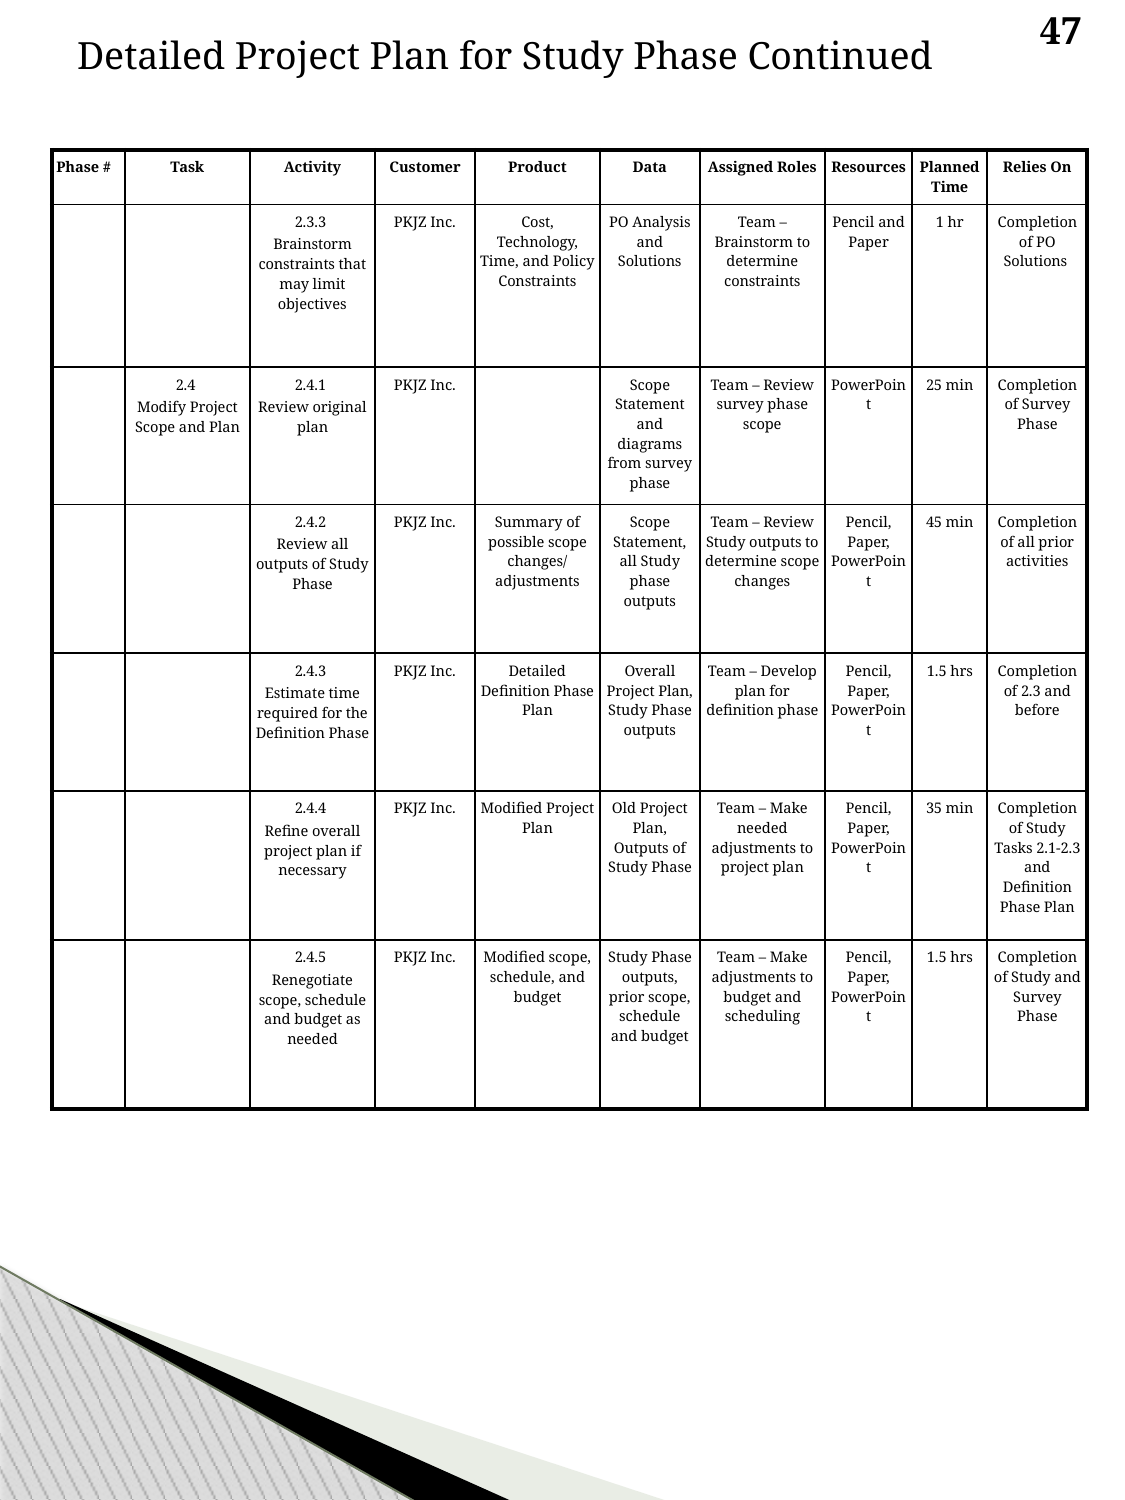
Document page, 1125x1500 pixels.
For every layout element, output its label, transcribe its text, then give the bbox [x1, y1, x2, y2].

table_cell PKJZ Inc. [376, 505, 474, 652]
table_cell [0, 1270, 5, 1500]
table_cell [54, 792, 124, 939]
table_cell Team – Develop plan for definition phase [701, 654, 824, 790]
table_header Phase # [54, 152, 124, 204]
table_cell PKJZ Inc. [376, 205, 474, 366]
table_cell Team – Make needed adjustments to project plan [701, 792, 824, 939]
table_cell [126, 205, 249, 366]
table_cell [126, 505, 249, 652]
table_cell 2.4.2 Review all outputs of Study Phase [251, 505, 374, 652]
table_header Customer [376, 152, 474, 204]
table_cell [476, 368, 599, 504]
table_cell Cost, Technology, Time, and Policy Constraints [476, 205, 599, 366]
table_cell Detailed Definition Phase Plan [476, 654, 599, 790]
table_cell Completion of Study and Survey Phase [988, 941, 1085, 1107]
table_cell 2.3.3 Brainstorm constraints that may limit objectives [251, 205, 374, 366]
table_cell [54, 654, 124, 790]
table_cell Completion of Survey Phase [988, 368, 1085, 504]
table_header Planned Time [913, 152, 986, 204]
table_cell Overall Project Plan, Study Phase outputs [601, 654, 699, 790]
table_cell 35 min [913, 792, 986, 939]
table_cell PowerPoint [826, 368, 911, 504]
table_header Resources [826, 152, 911, 204]
table_header Activity [251, 152, 374, 204]
table_cell [54, 505, 124, 652]
table_cell Scope Statement, all Study phase outputs [601, 505, 699, 652]
table_cell 1.5 hrs [913, 941, 986, 1107]
table_cell 2.4 Modify Project Scope and Plan [126, 368, 249, 504]
table_cell Pencil, Paper, PowerPoint [826, 654, 911, 790]
table_cell [126, 654, 249, 790]
table_cell 2.4.4 Refine overall project plan if necessary [251, 792, 374, 939]
table_cell [54, 205, 124, 366]
table_header Assigned Roles [701, 152, 824, 204]
table_cell Old Project Plan, Outputs of Study Phase [601, 792, 699, 939]
table_cell Pencil and Paper [826, 205, 911, 366]
table_cell PKJZ Inc. [376, 368, 474, 504]
table_cell Team – Make adjustments to budget and scheduling [701, 941, 824, 1107]
table_cell 25 min [913, 368, 986, 504]
table_cell [126, 941, 249, 1107]
text_box 47 [1025, 0, 1113, 60]
table_cell 1 hr [913, 205, 986, 366]
table_header Task [126, 152, 249, 204]
table_header Relies On [988, 152, 1085, 204]
table_cell Scope Statement and diagrams from survey phase [601, 368, 699, 504]
table_cell Completion of all prior activities [988, 505, 1085, 652]
table_cell PKJZ Inc. [376, 941, 474, 1107]
table_header Data [601, 152, 699, 204]
table_cell Completion of 2.3 and before [988, 654, 1085, 790]
table_cell [54, 368, 124, 504]
table_cell Team – Brainstorm to determine constraints [701, 205, 824, 366]
table_cell Pencil, Paper, PowerPoint [826, 941, 911, 1107]
table_cell 2.4.3 Estimate time required for the Definition Phase [251, 654, 374, 790]
table_cell Modified scope, schedule, and budget [476, 941, 599, 1107]
table_cell Team – Review Study outputs to determine scope changes [701, 505, 824, 652]
table_cell PKJZ Inc. [376, 654, 474, 790]
table_cell Pencil, Paper, PowerPoint [826, 505, 911, 652]
table_cell [126, 792, 249, 939]
table_cell Completion of Study Tasks 2.1-2.3 and Definition Phase Plan [988, 792, 1085, 939]
table_cell Modified Project Plan [476, 792, 599, 939]
table_cell Pencil, Paper, PowerPoint [826, 792, 911, 939]
table_cell 2.4.1 Review original plan [251, 368, 374, 504]
table_cell [54, 941, 124, 1107]
text_box Detailed Project Plan for Study Phase Continued [62, 24, 1000, 130]
table_cell Completion of PO Solutions [988, 205, 1085, 366]
table_cell 2.4.5 Renegotiate scope, schedule and budget as needed [251, 941, 374, 1107]
table_cell Study Phase outputs, prior scope, schedule and budget [601, 941, 699, 1107]
table_cell PKJZ Inc. [376, 792, 474, 939]
table_cell Summary of possible scope changes/ adjustments [476, 505, 599, 652]
table_cell PO Analysis and Solutions [601, 205, 699, 366]
table_cell 1.5 hrs [913, 654, 986, 790]
table_header Product [476, 152, 599, 204]
table_cell 45 min [913, 505, 986, 652]
table_cell Team – Review survey phase scope [701, 368, 824, 504]
